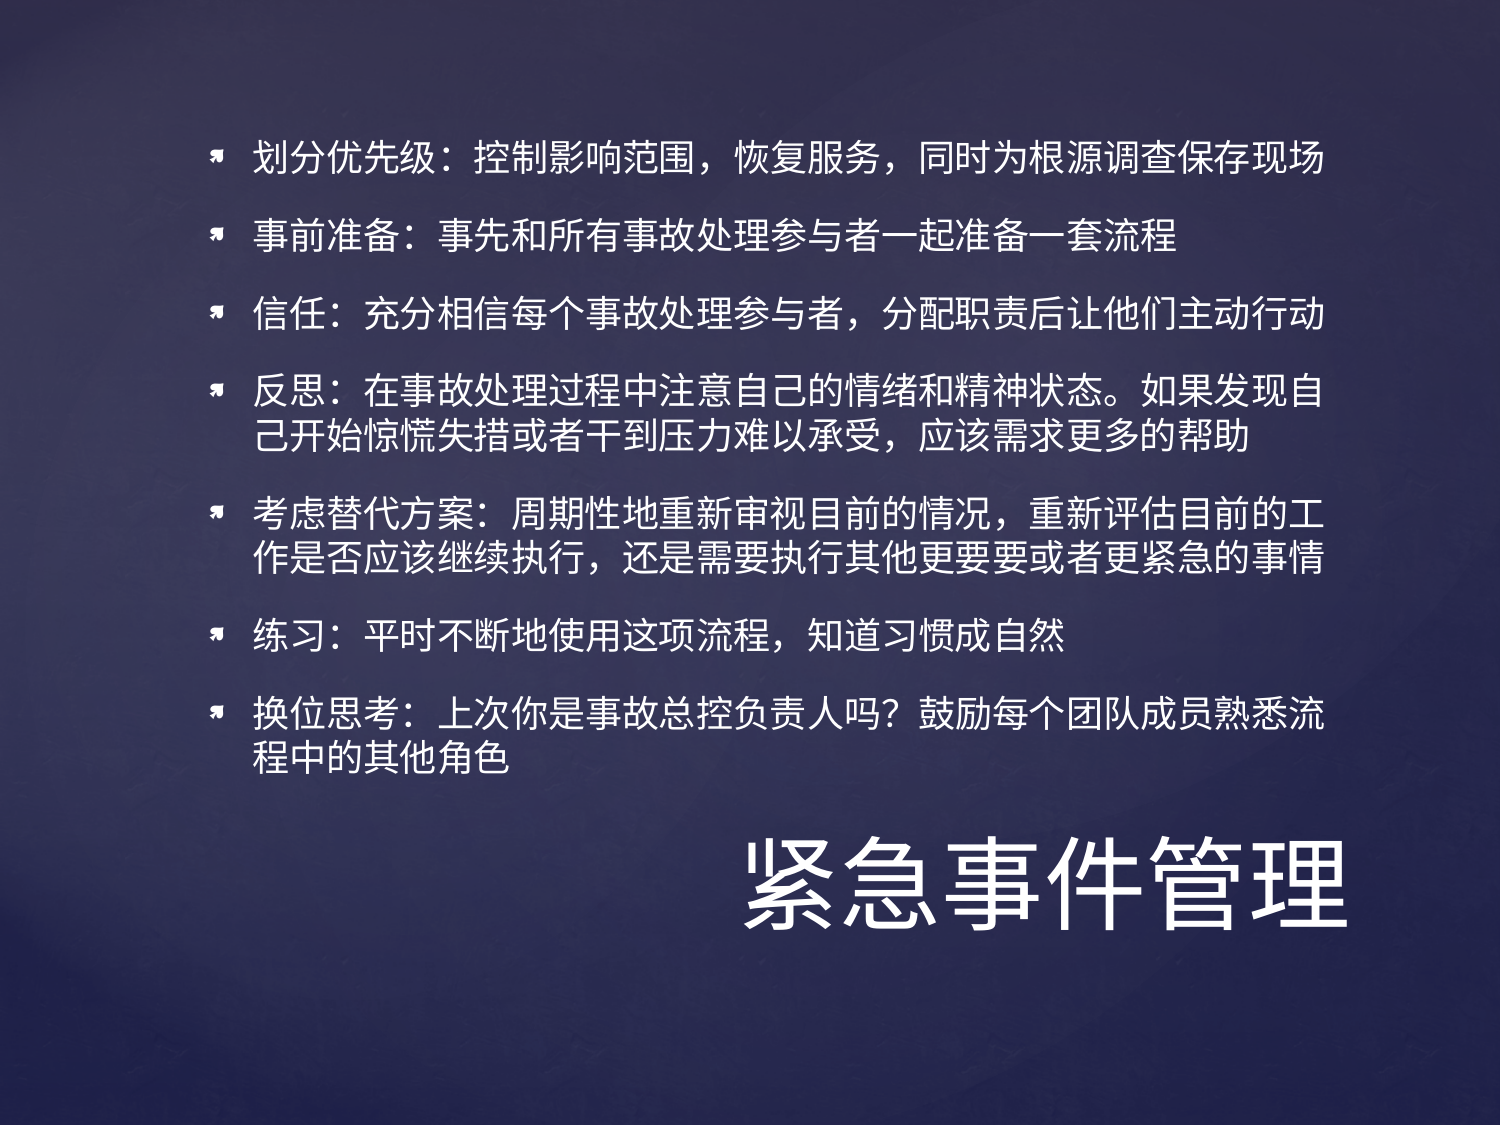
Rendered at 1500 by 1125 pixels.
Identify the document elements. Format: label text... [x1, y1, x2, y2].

title 紧急事件管理 [127, 800, 1365, 950]
list 划分优先级：控制影响范围，恢复服务，同时为根源调查保存现场 事前准备：事先和所有事故处理参与者一起准备一套流程 信任：充分相信每个事故处理参与者，分配职责后让他们主动行动 反思：在事故处理过程中注意自己的情绪和精神状态。如果发现自己开始惊慌失措或者干到压力难以承受，应该需求更多的帮助 考虑替代方案：周期性地重新审视目前的情况，重新评估目前的工作是否应该继续执行，还是需要执行其他更要要或者更紧急的事情 练习：平时不断地使用这项流程，知道习惯成自然 换位思考：上次你是事故总控负责人吗？鼓励每个团队成员熟悉流程中的其他角色 [127, 112, 1350, 800]
